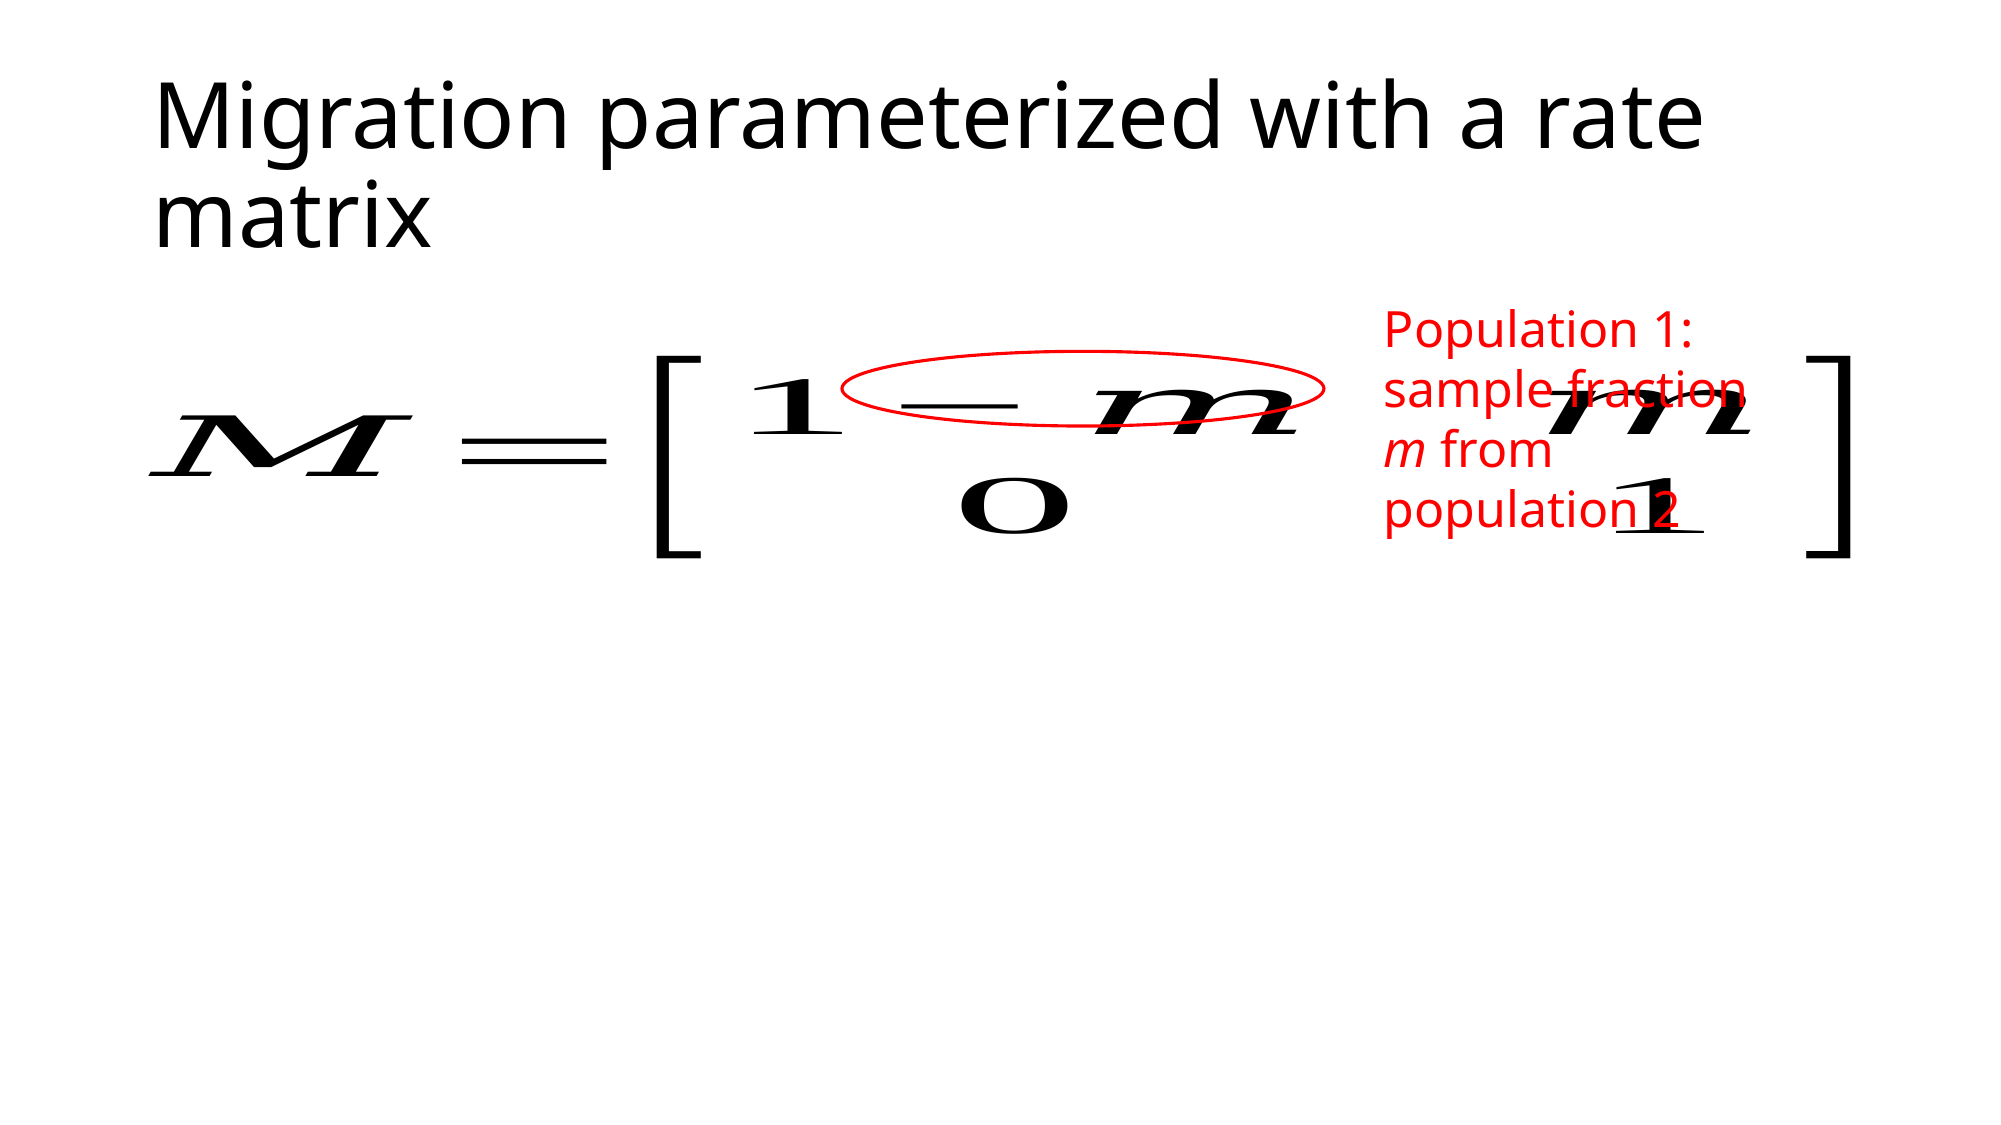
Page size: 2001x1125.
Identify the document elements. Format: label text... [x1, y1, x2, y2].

title Migration parameterized with a rate matrix [137, 59, 1863, 278]
text_box [840, 349, 1326, 428]
text_box Population 1: sample fraction m from population 2 [1369, 290, 1818, 545]
